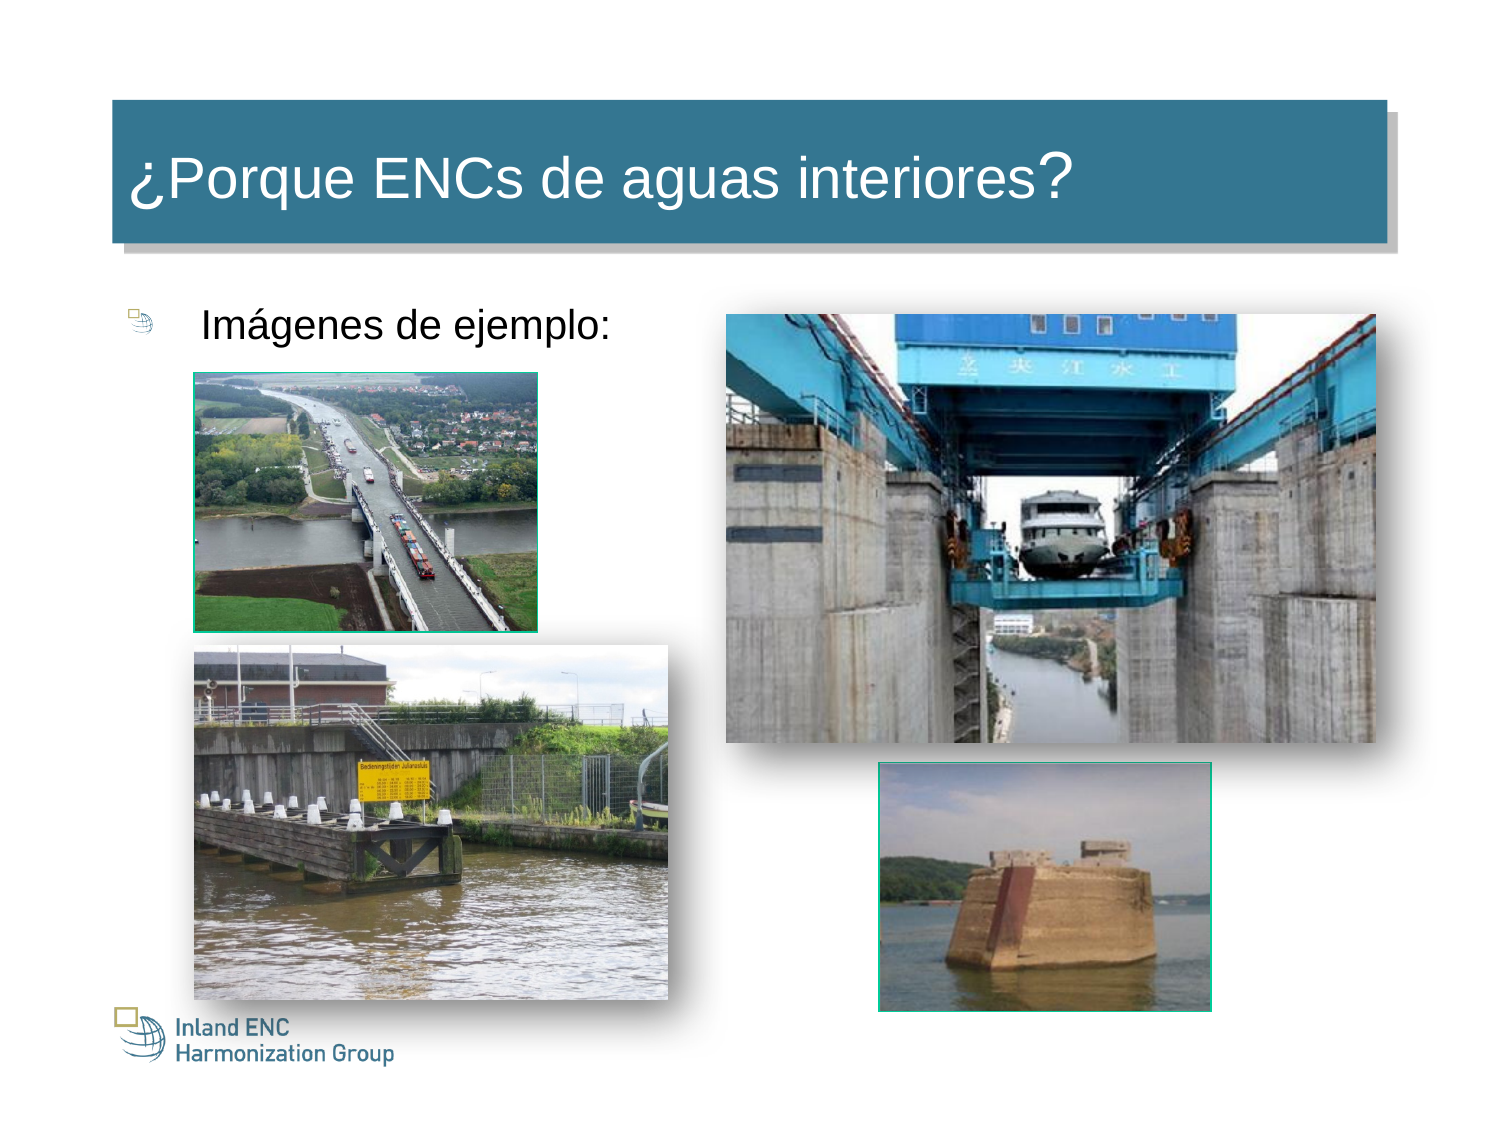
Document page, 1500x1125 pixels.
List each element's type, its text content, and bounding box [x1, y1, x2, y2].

picture [127, 308, 155, 338]
picture [879, 763, 1211, 1011]
picture [726, 314, 1376, 743]
picture [112, 1005, 396, 1068]
picture [194, 373, 537, 632]
picture [194, 645, 668, 1000]
text_box ¿Porque ENCs de aguas interiores? [112, 99, 1388, 244]
text_box Imágenes de ejemplo: [112, 290, 1388, 950]
